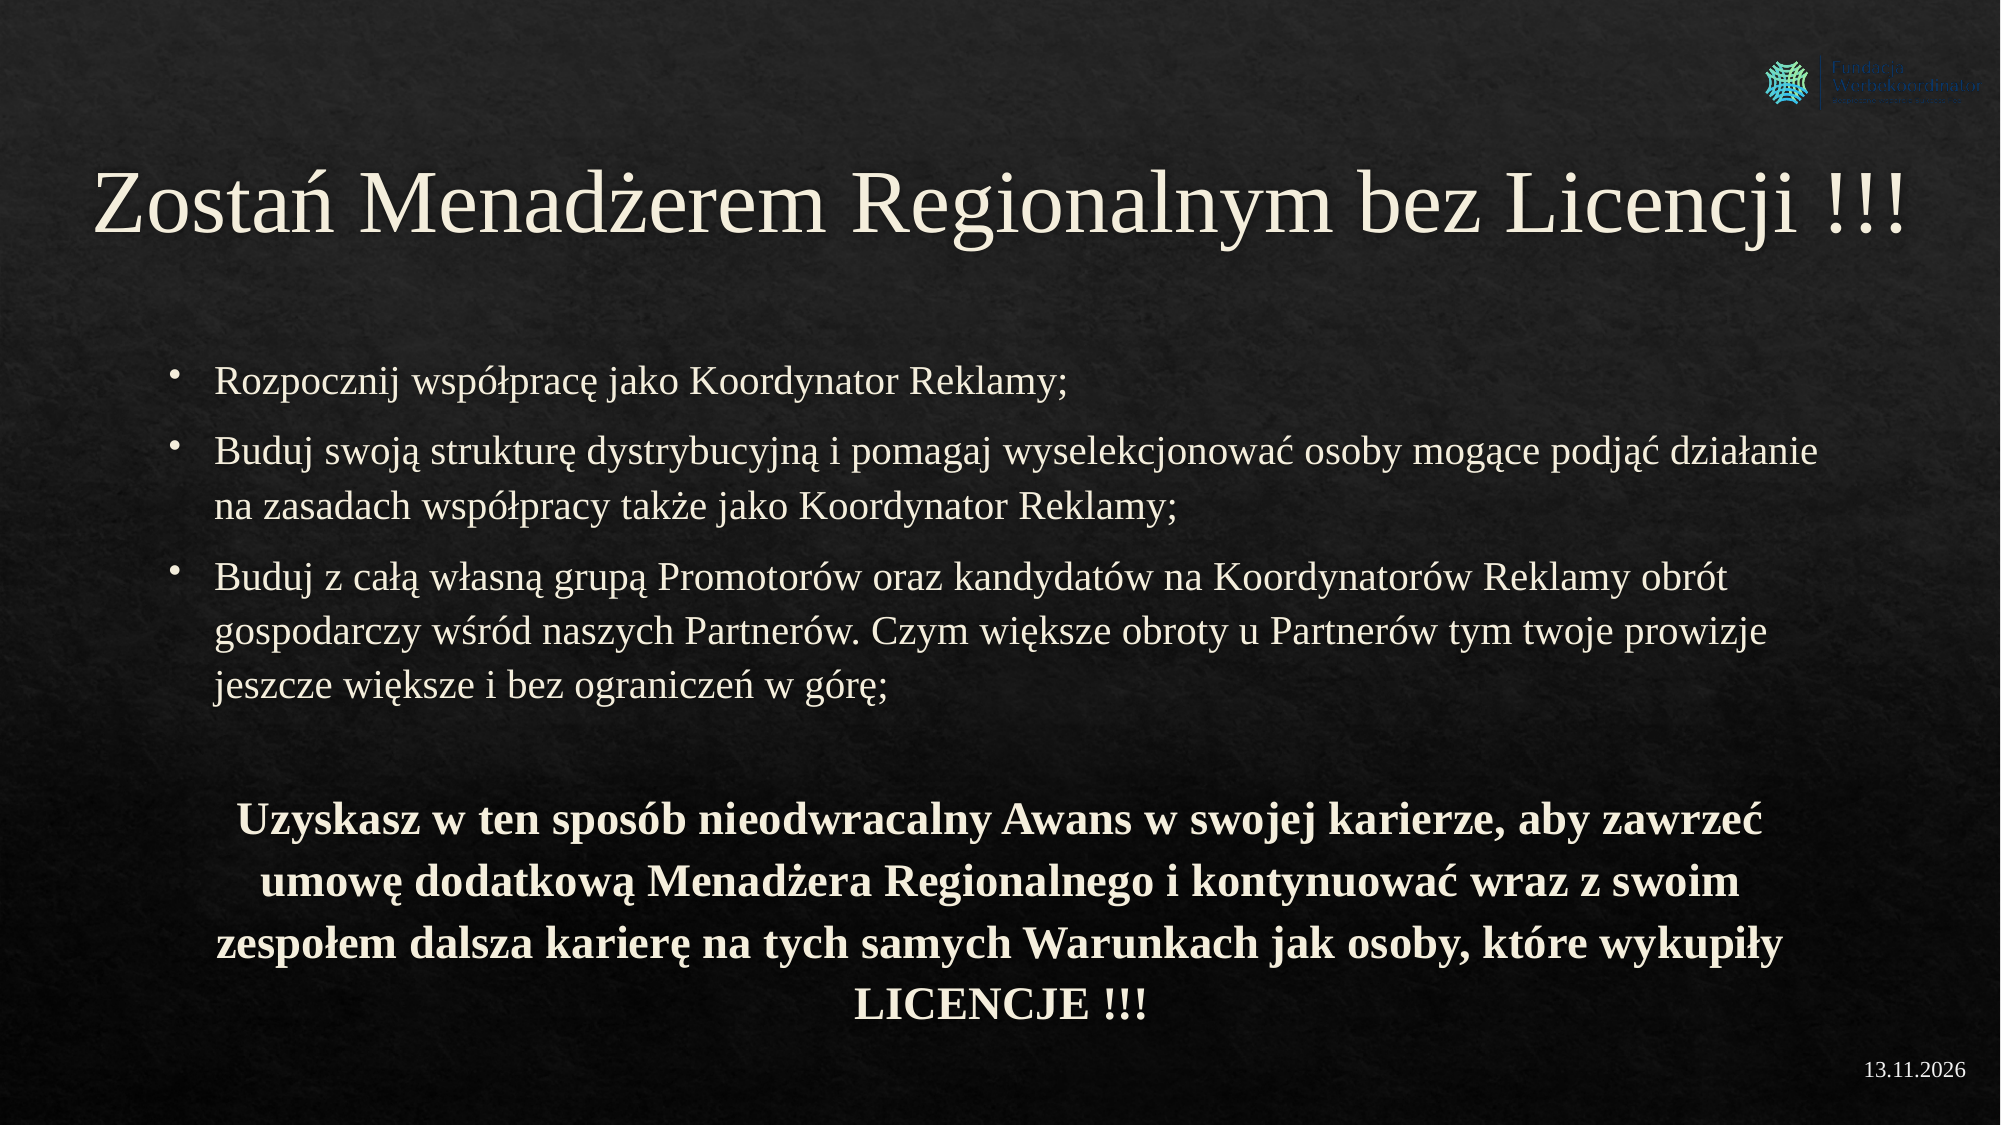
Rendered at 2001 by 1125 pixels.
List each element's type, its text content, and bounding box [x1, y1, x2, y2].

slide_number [1531, 1037, 1982, 1098]
title Zostań Menadżerem Regionalnym bez Licencji !!! [68, 99, 1937, 307]
list Rozpocznij współpracę jako Koordynator Reklamy; Buduj swoją strukturę dystrybucyjną i pomagaj wyselekcjonować osoby mogące podjąć działanie na zasadach współpracy także jako Koordynator Reklamy; Buduj z całą własną grupą Promotorów oraz kandydatów na Koordynatorów Reklamy obrót gospodarczy wśród naszych Partnerów. Czym większe obroty u Partnerów tym twoje prowizje jeszcze większe i bez ograniczeń w górę; Uzyskasz w ten sposób nieodwracalny Awans w swojej karierze, aby zawrzeć umowę dodatkową Menadżera Regionalnego i kontynuować wraz z swoim zespołem dalsza karierę na tych samych Warunkach jak osoby, które wykupiły LICENCJE !!! [149, 340, 1849, 1038]
picture [1764, 0, 1982, 191]
